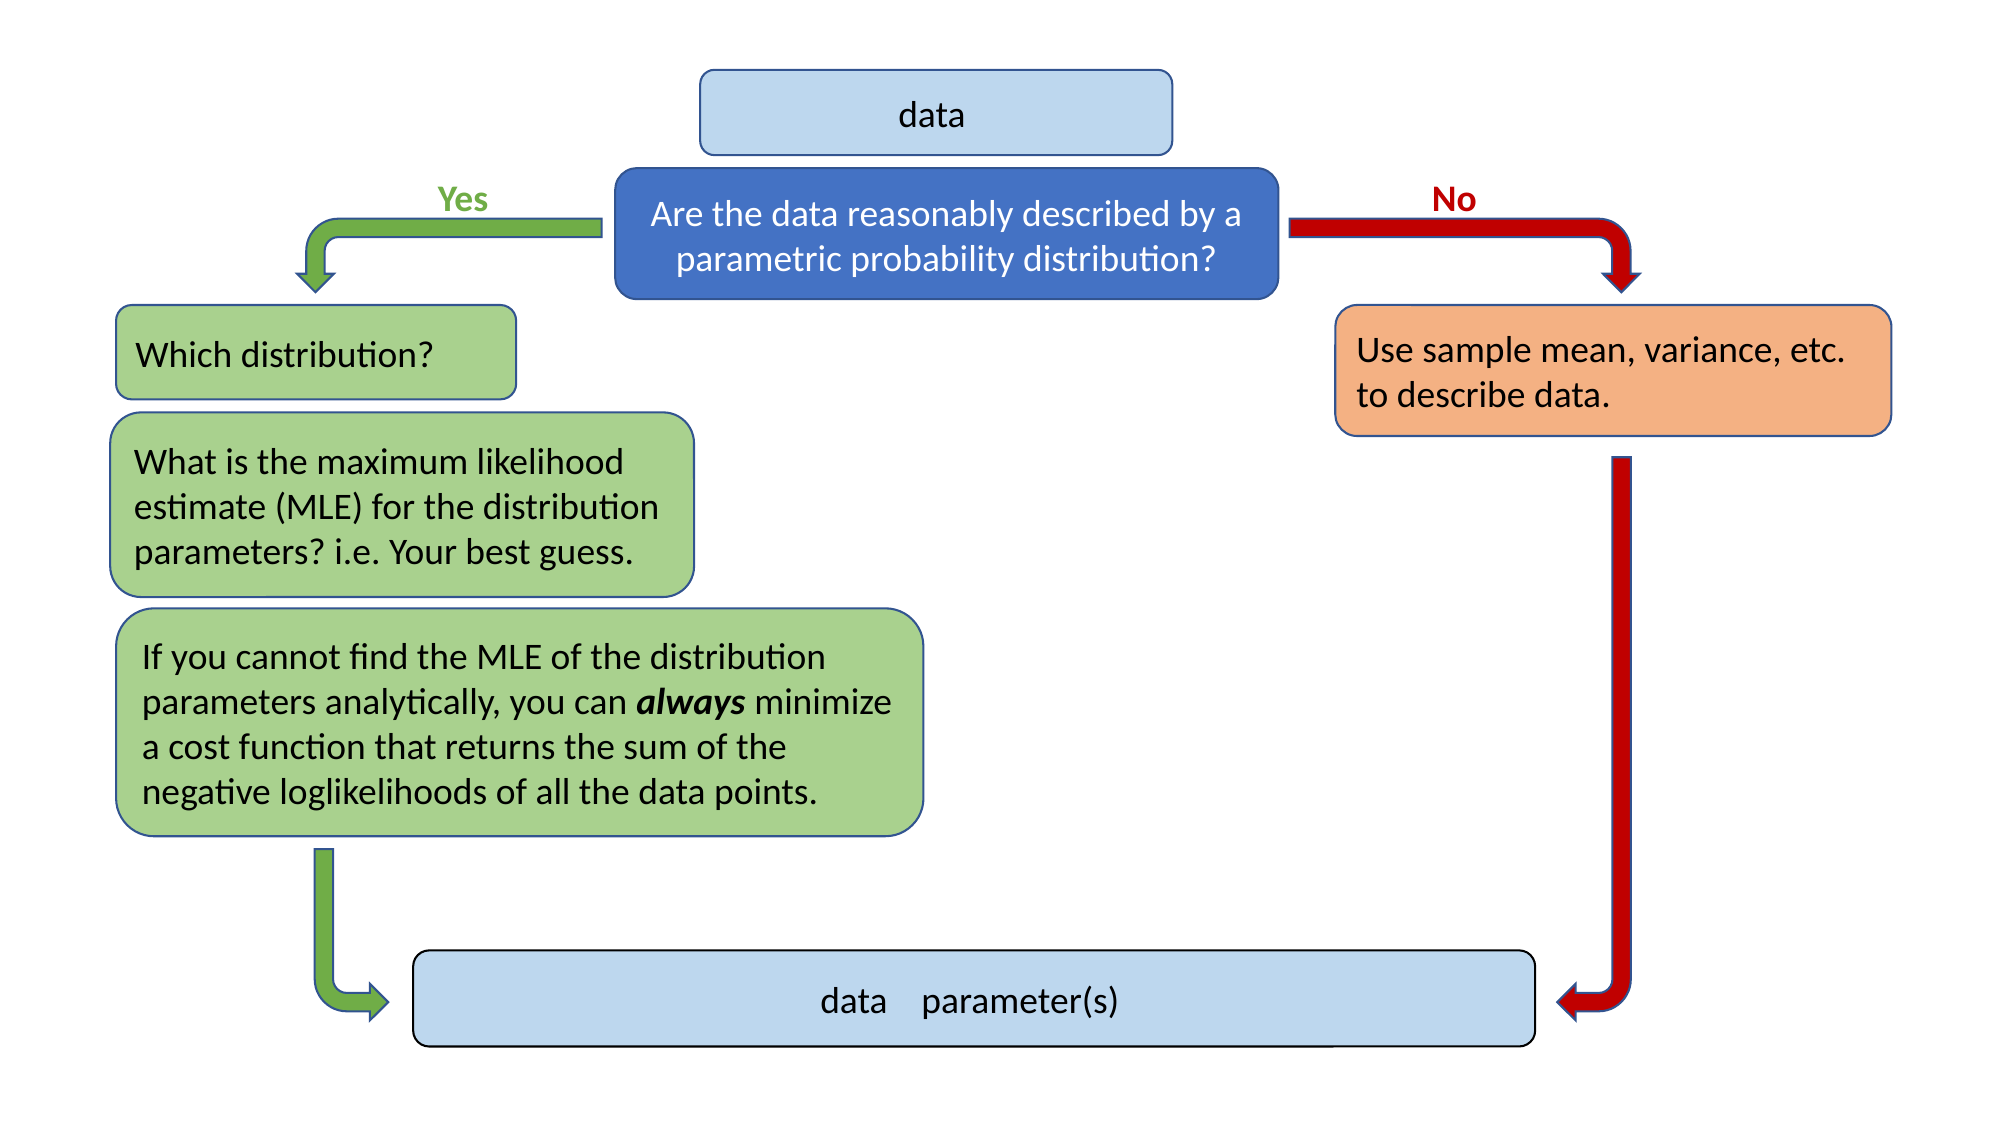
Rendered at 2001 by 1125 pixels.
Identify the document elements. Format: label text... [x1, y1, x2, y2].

text_box [294, 217, 603, 294]
text_box Which distribution? [115, 303, 518, 401]
text_box No [1417, 166, 1492, 217]
text_box Use sample mean, variance, etc. to describe data. [1334, 303, 1893, 438]
text_box Are the data reasonably described by a parametric probability distribution? [614, 167, 1280, 301]
text_box [1288, 217, 1643, 294]
text_box [313, 848, 390, 1023]
text_box If you cannot find the MLE of the distribution parameters analytically, you can always minimize a cost function that returns the sum of the negative loglikelihoods of all the data points. [115, 607, 925, 838]
text_box Yes [423, 166, 504, 217]
text_box What is the maximum likelihood estimate (MLE) for the distribution parameters? i.e. Your best guess. [109, 411, 696, 599]
text_box [1555, 456, 1632, 1023]
